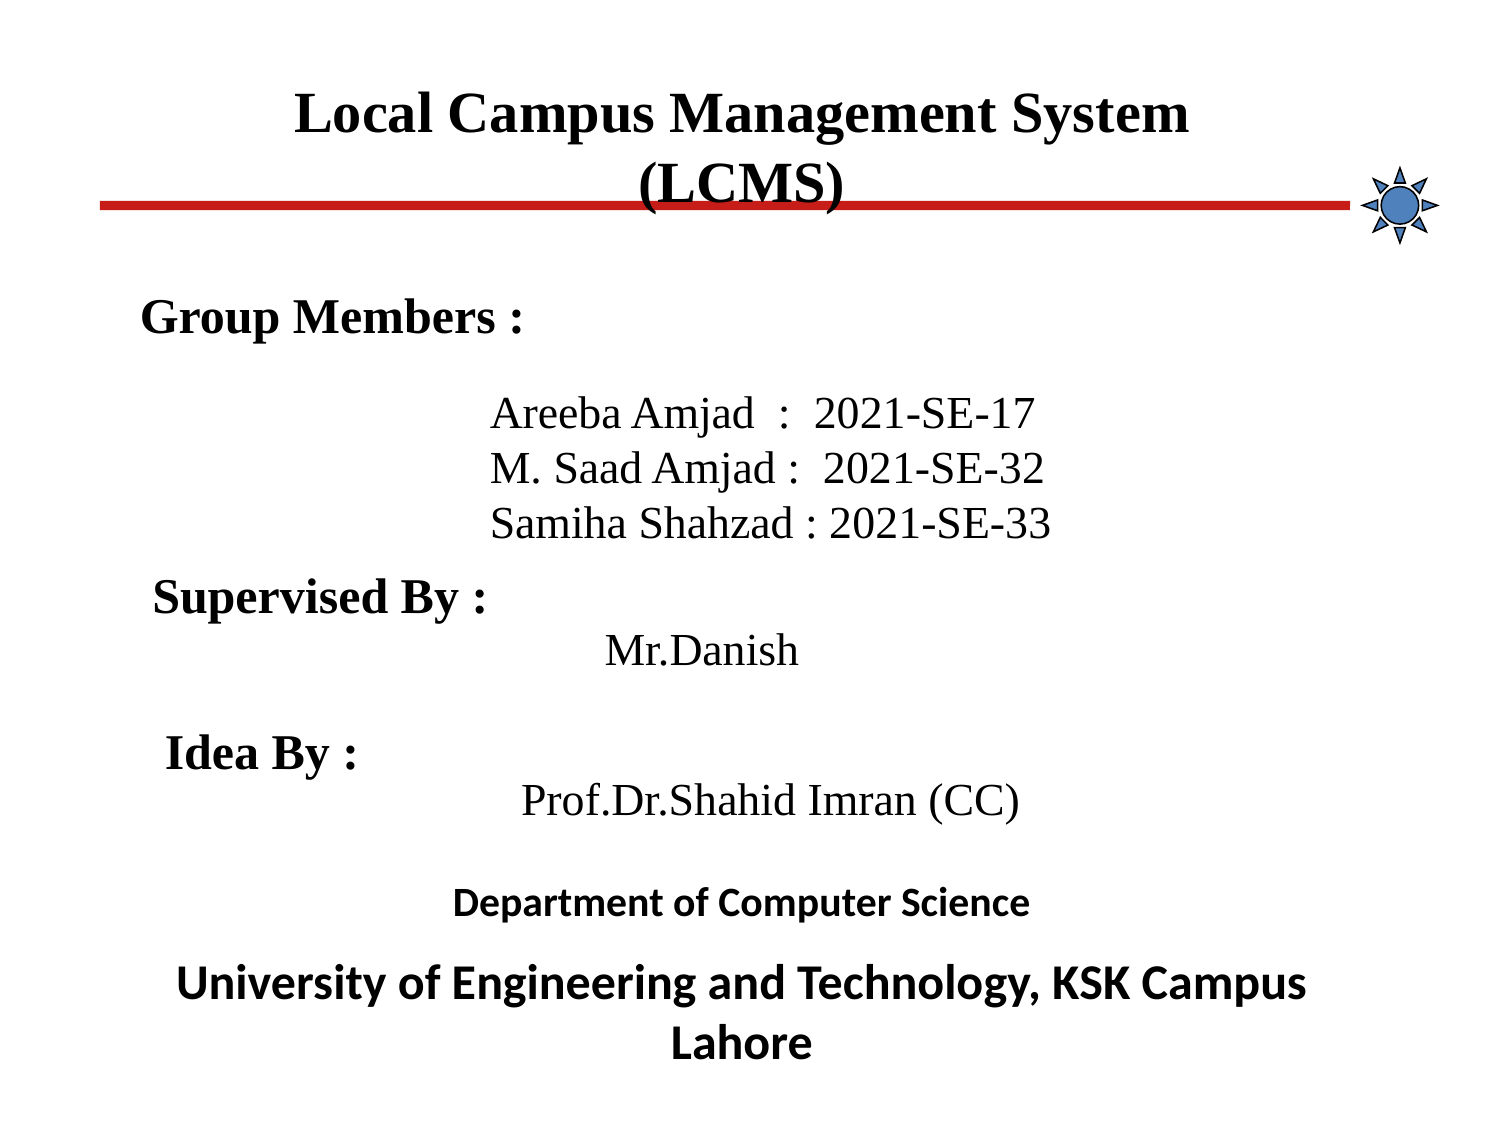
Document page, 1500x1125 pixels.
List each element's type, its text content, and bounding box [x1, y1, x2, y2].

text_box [124, 867, 1360, 1080]
text_box Areeba Amjad : 2021-SE-17 M. Saad Amjad : 2021-SE-32 Samiha Shahzad : 2021-SE-33 [474, 375, 1134, 555]
text_box Prof.Dr.Shahid Imran (CC) [506, 762, 1103, 833]
text_box Mr.Danish [589, 612, 1090, 683]
text_box Idea By : [150, 712, 650, 787]
text_box Supervised By : [137, 556, 638, 632]
title Local Campus Management System (LCMS) [41, 12, 1442, 276]
text_box Group Members : [125, 275, 625, 351]
